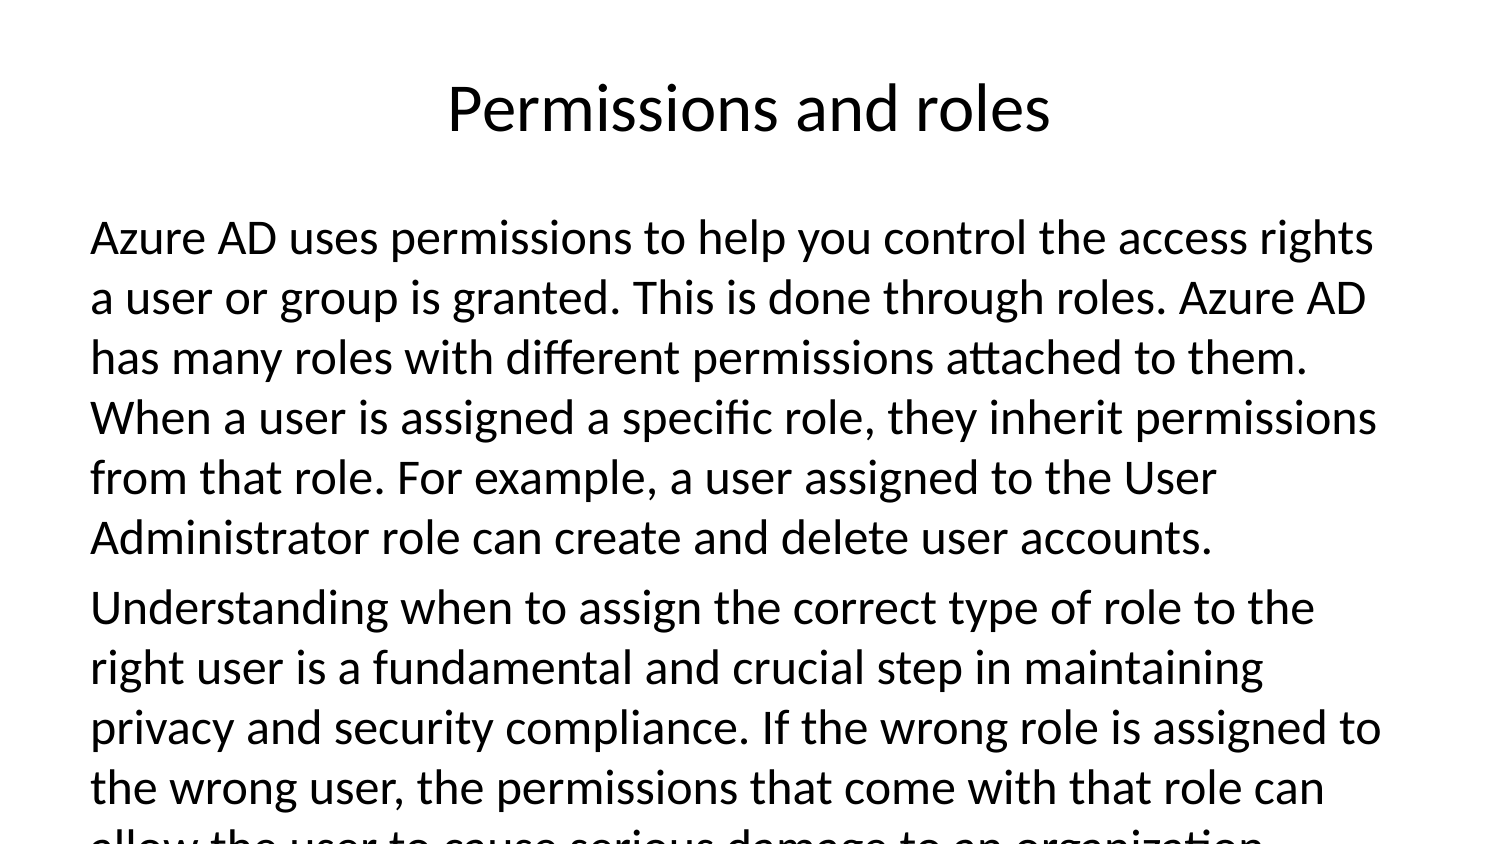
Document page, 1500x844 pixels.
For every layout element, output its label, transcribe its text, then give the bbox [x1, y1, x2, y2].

list Azure AD uses permissions to help you control the access rights a user or group is granted. This is done through roles. Azure AD has many roles with different permissions attached to them. When a user is assigned a specific role, they inherit permissions from that role. For example, a user assigned to the User Administrator role can create and delete user accounts. Understanding when to assign the correct type of role to the right user is a fundamental and crucial step in maintaining privacy and security compliance. If the wrong role is assigned to the wrong user, the permissions that come with that role can allow the user to cause serious damage to an organization. [75, 196, 1425, 754]
title Permissions and roles [75, 33, 1425, 175]
